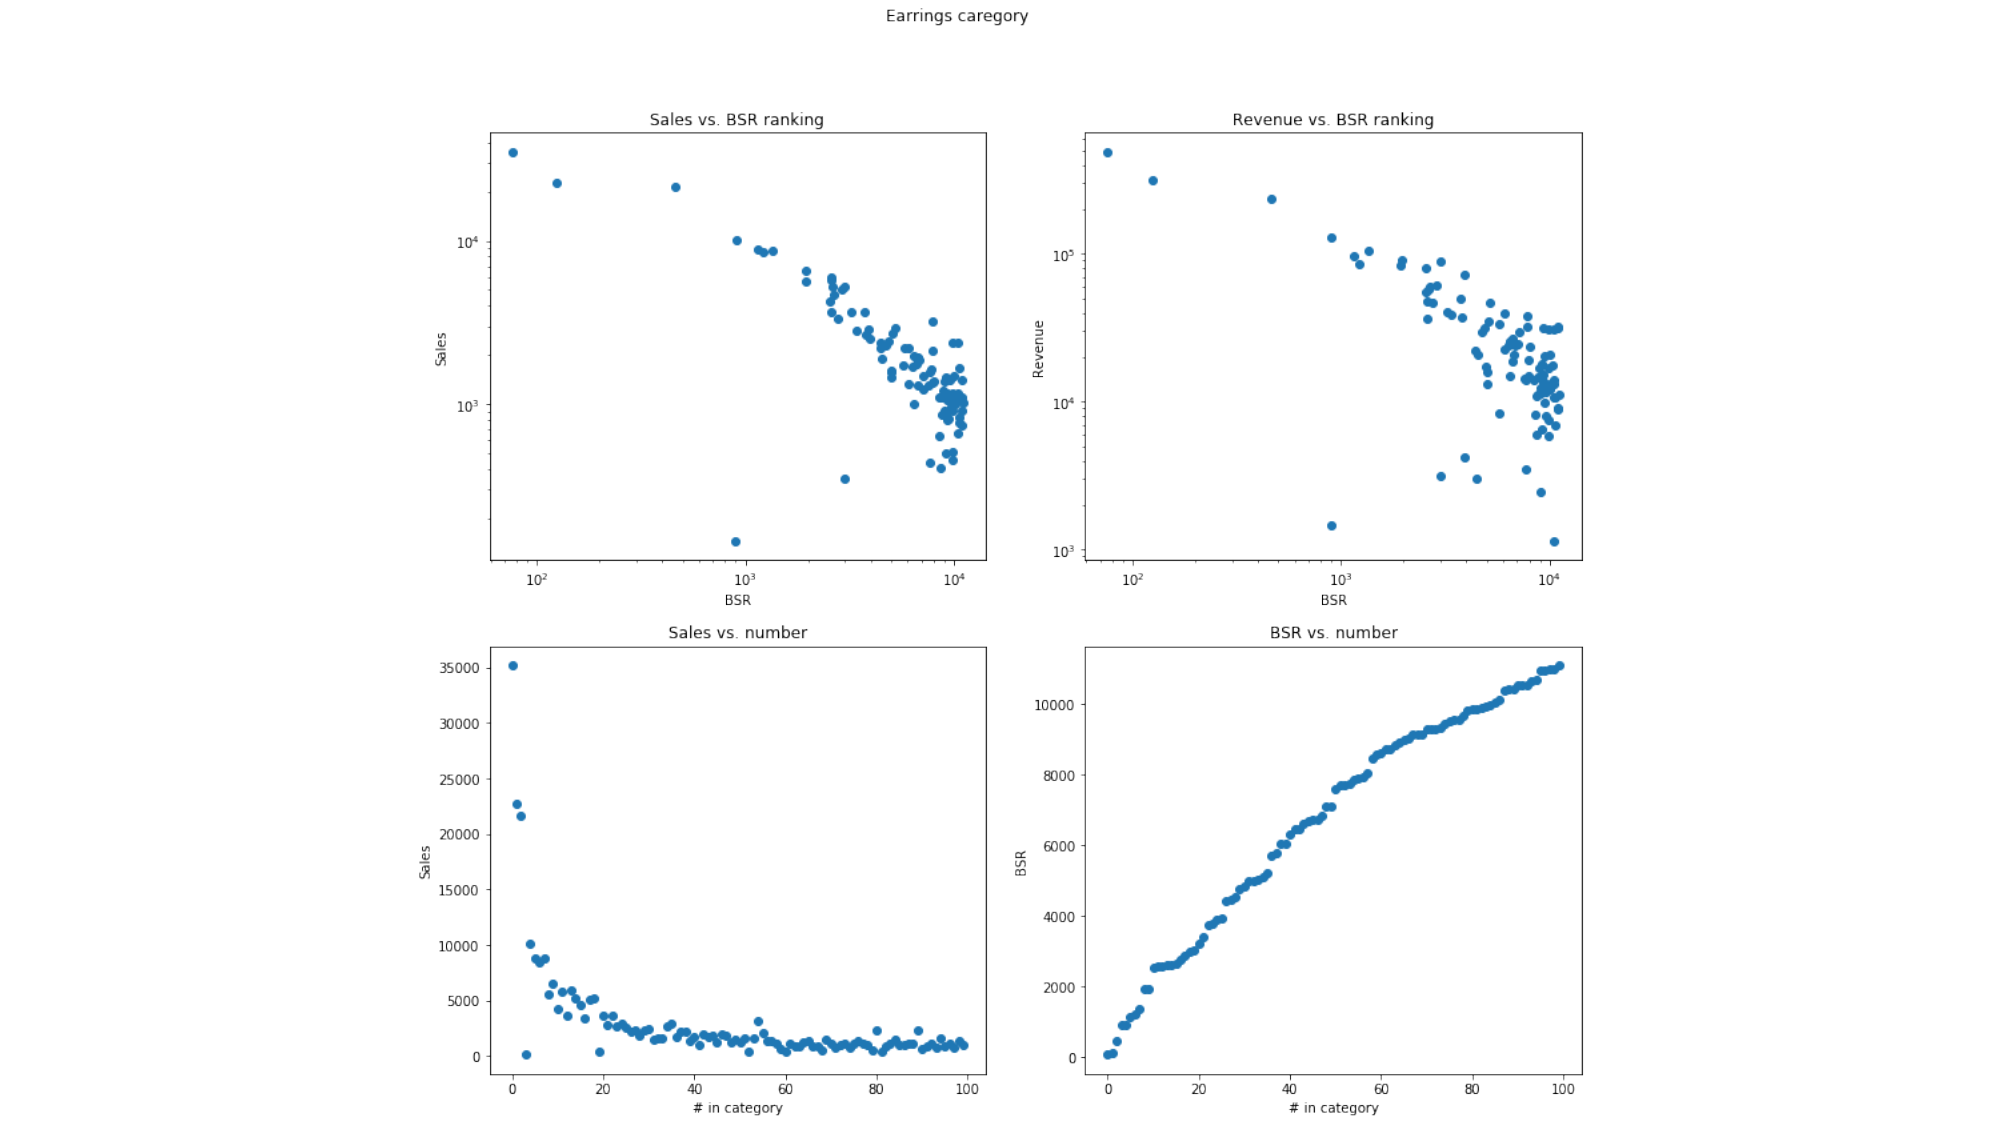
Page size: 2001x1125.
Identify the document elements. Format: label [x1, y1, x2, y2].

picture [410, 0, 1590, 1125]
